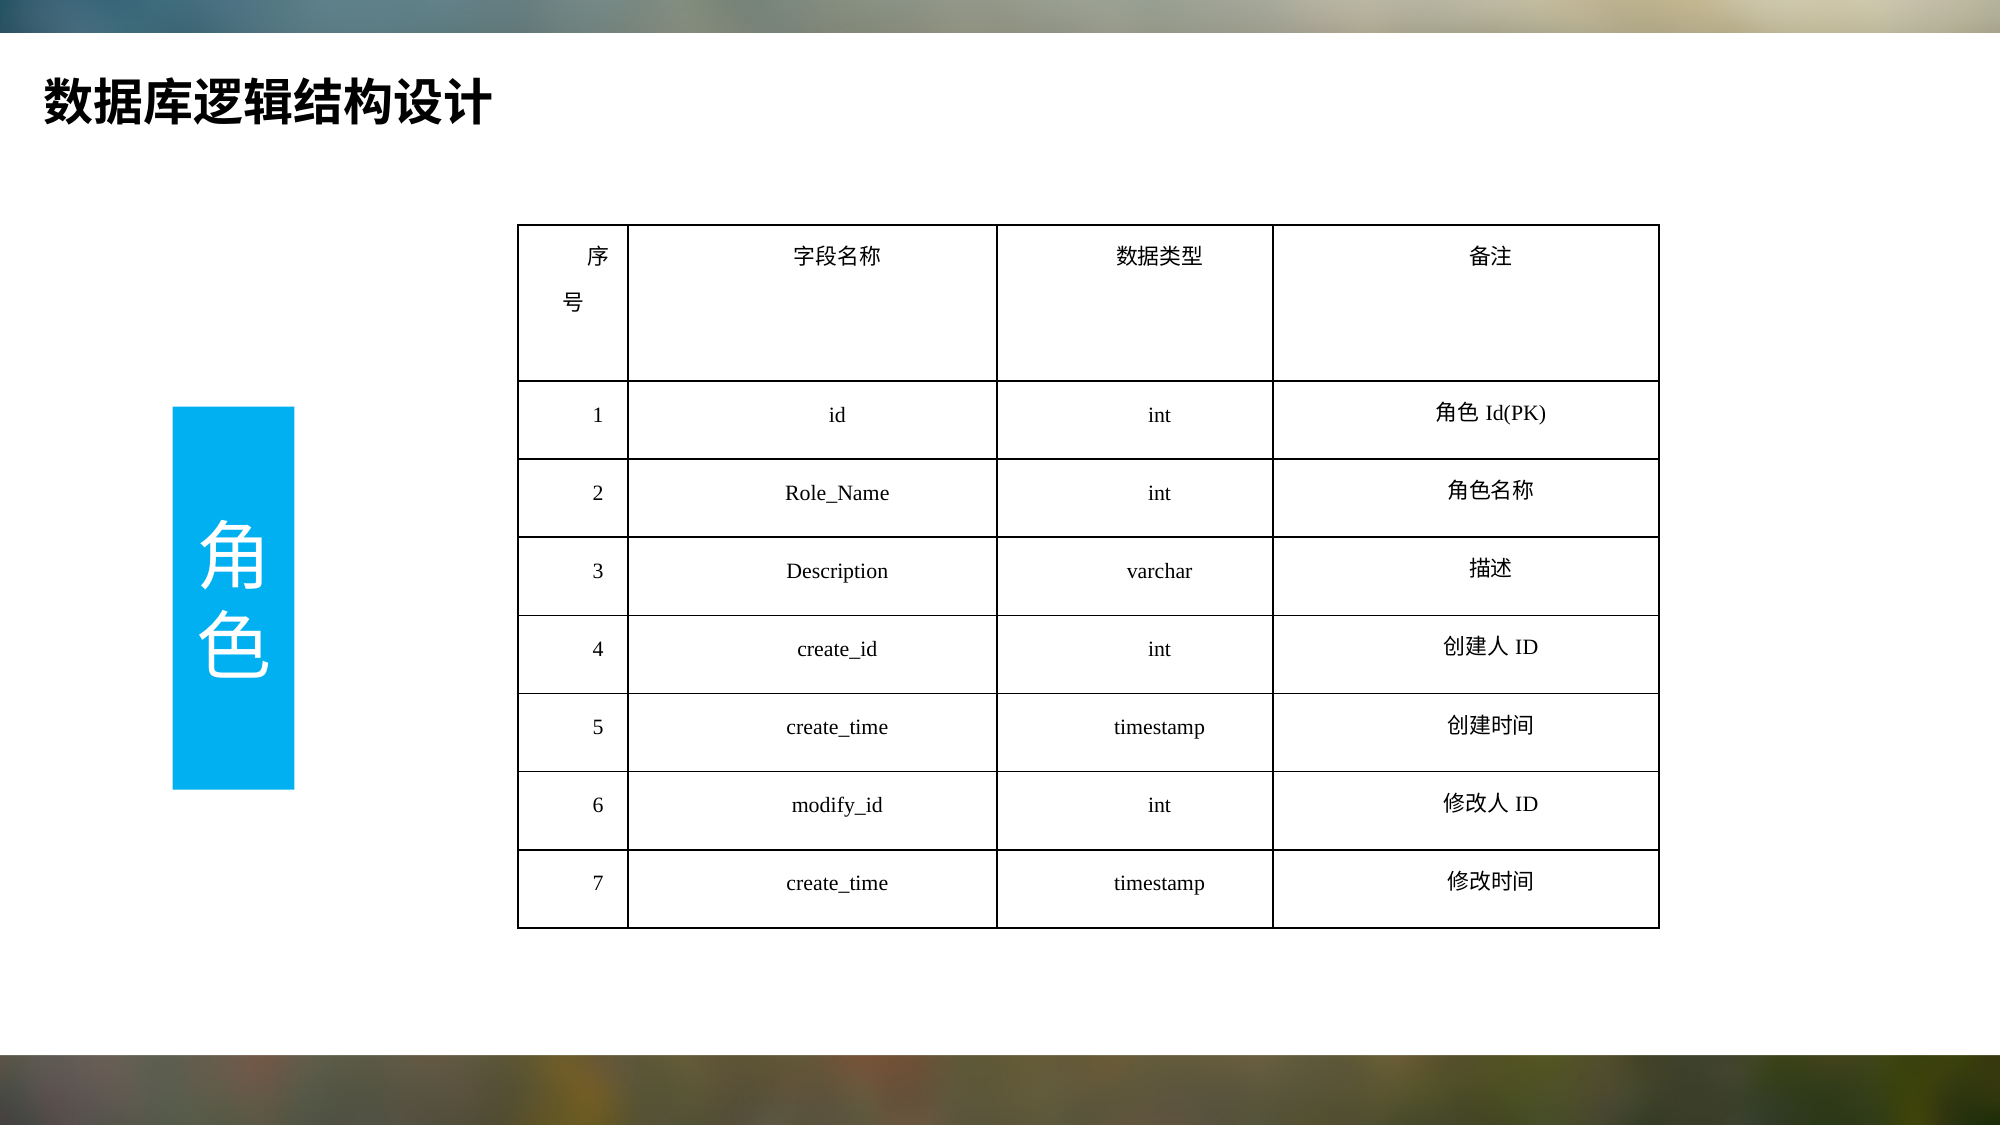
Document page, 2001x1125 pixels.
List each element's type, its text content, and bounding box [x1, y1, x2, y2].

table_cell 创建人ID [1274, 616, 1658, 693]
table_cell varchar [998, 538, 1272, 615]
table_cell Description [629, 538, 996, 615]
table_cell 描述 [1274, 538, 1658, 615]
table_cell 1 [519, 382, 627, 458]
list 数据库逻辑结构设计 [28, 60, 519, 149]
table_cell timestamp [998, 851, 1272, 927]
text_box 角色 [172, 406, 295, 791]
table_cell 修改时间 [1274, 851, 1658, 927]
table_cell 2 [519, 460, 627, 536]
table_cell 角色Id(PK) [1274, 382, 1658, 458]
table_cell id [629, 382, 996, 458]
table_cell timestamp [998, 694, 1272, 771]
table_header 序号 [519, 226, 627, 380]
table_cell int [998, 616, 1272, 693]
table_cell 6 [519, 772, 627, 849]
picture [0, 0, 2000, 33]
table_cell 5 [519, 694, 627, 771]
table_cell 3 [519, 538, 627, 615]
table_header 字段名称 [629, 226, 996, 380]
table_cell int [998, 382, 1272, 458]
table_cell int [998, 460, 1272, 536]
table_cell 7 [519, 851, 627, 927]
table_cell create_id [629, 616, 996, 693]
table_cell create_time [629, 694, 996, 771]
table_cell create_time [629, 851, 996, 927]
table_header 数据类型 [998, 226, 1272, 380]
table_cell 创建时间 [1274, 694, 1658, 771]
table_header 备注 [1274, 226, 1658, 380]
picture [0, 1056, 2000, 1125]
table_cell int [998, 772, 1272, 849]
table_cell 修改人ID [1274, 772, 1658, 849]
table_cell Role_Name [629, 460, 996, 536]
table_cell 角色名称 [1274, 460, 1658, 536]
table_cell 4 [519, 616, 627, 693]
table_cell modify_id [629, 772, 996, 849]
